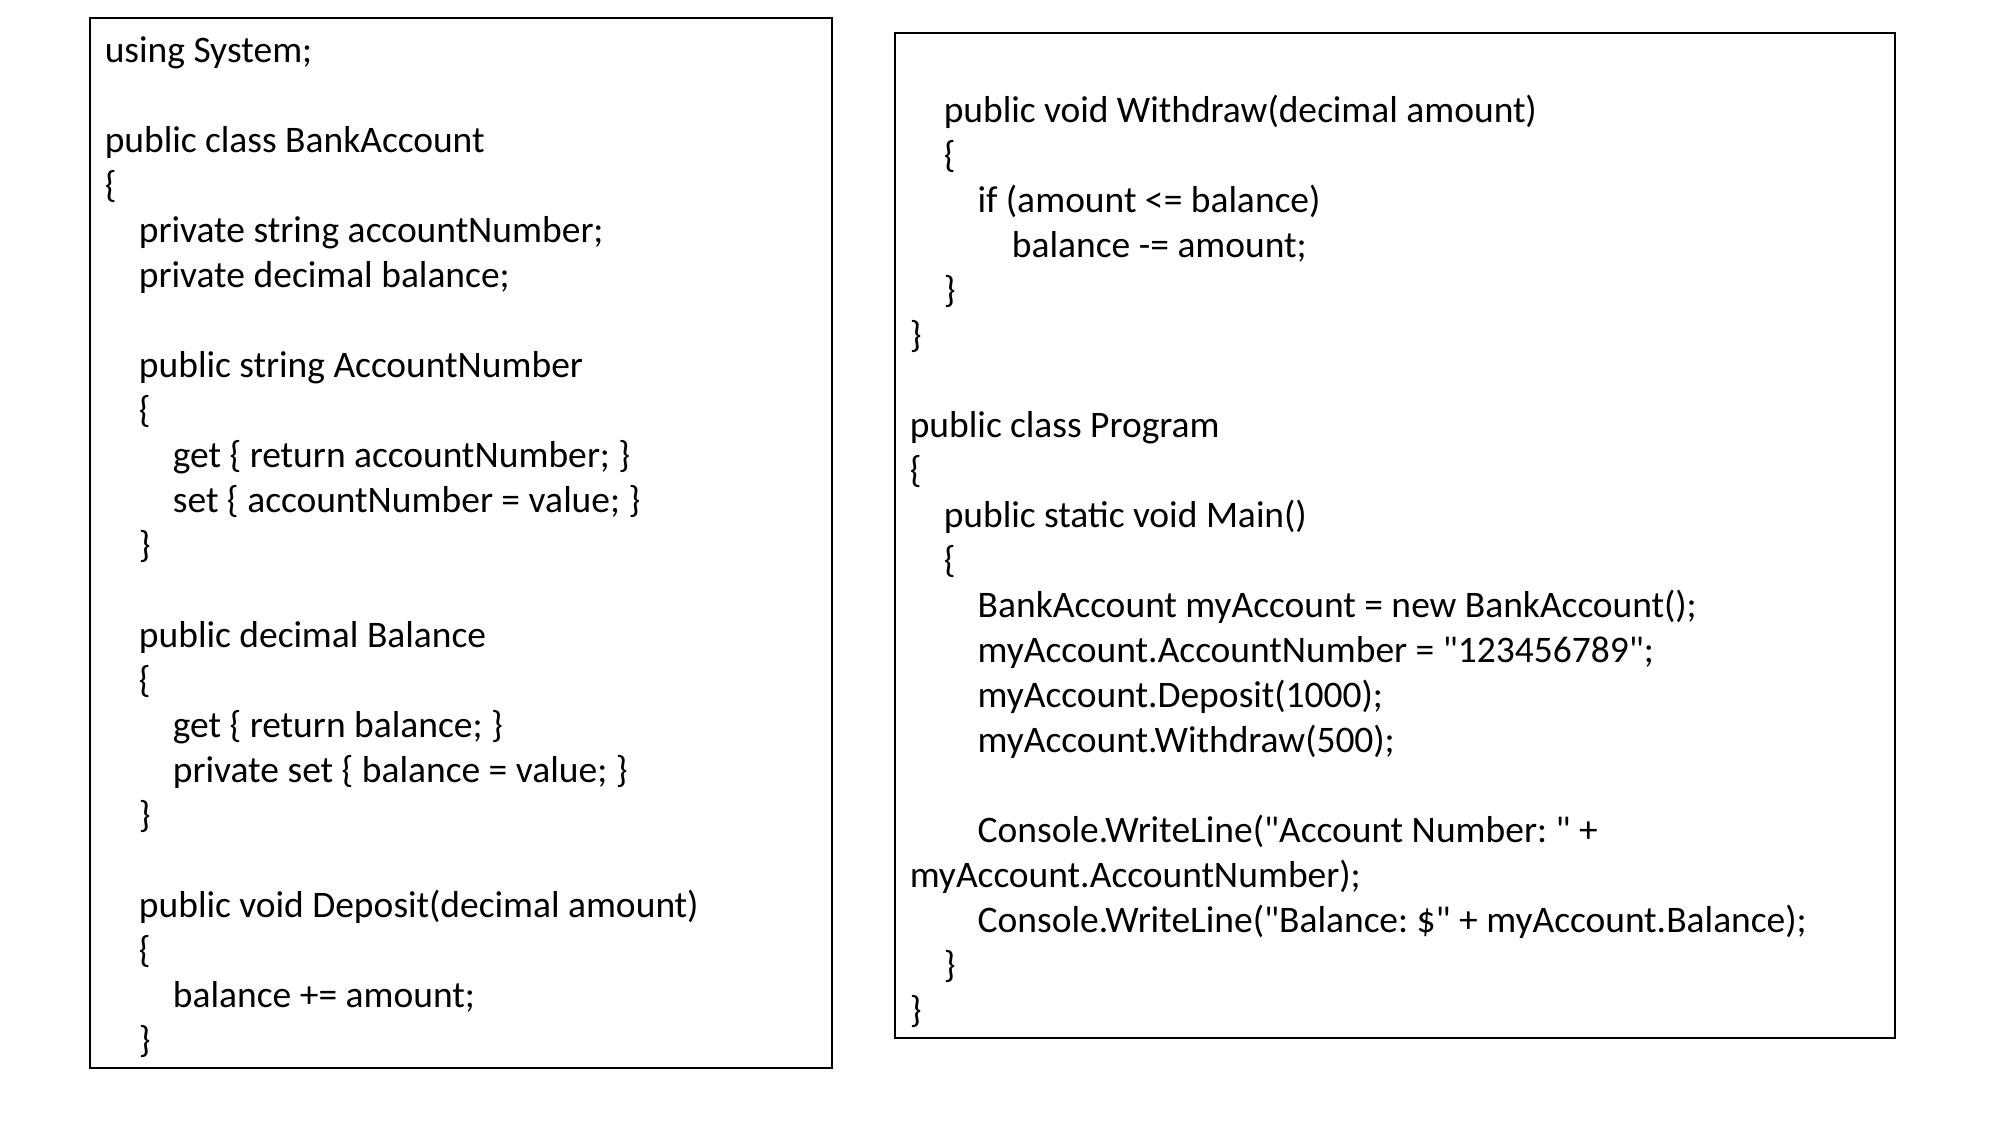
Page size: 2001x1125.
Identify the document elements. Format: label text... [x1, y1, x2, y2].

text_box using System; public class BankAccount { private string accountNumber; private decimal balance; public string AccountNumber { get { return accountNumber; } set { accountNumber = value; } } public decimal Balance { get { return balance; } private set { balance = value; } } public void Deposit(decimal amount) { balance += amount; } [89, 17, 833, 1069]
text_box public void Withdraw(decimal amount) { if (amount <= balance) balance -= amount; } } public class Program { public static void Main() { BankAccount myAccount = new BankAccount(); myAccount.AccountNumber = "123456789"; myAccount.Deposit(1000); myAccount.Withdraw(500); Console.WriteLine("Account Number: " + myAccount.AccountNumber); Console.WriteLine("Balance: $" + myAccount.Balance); } } [894, 32, 1896, 1039]
